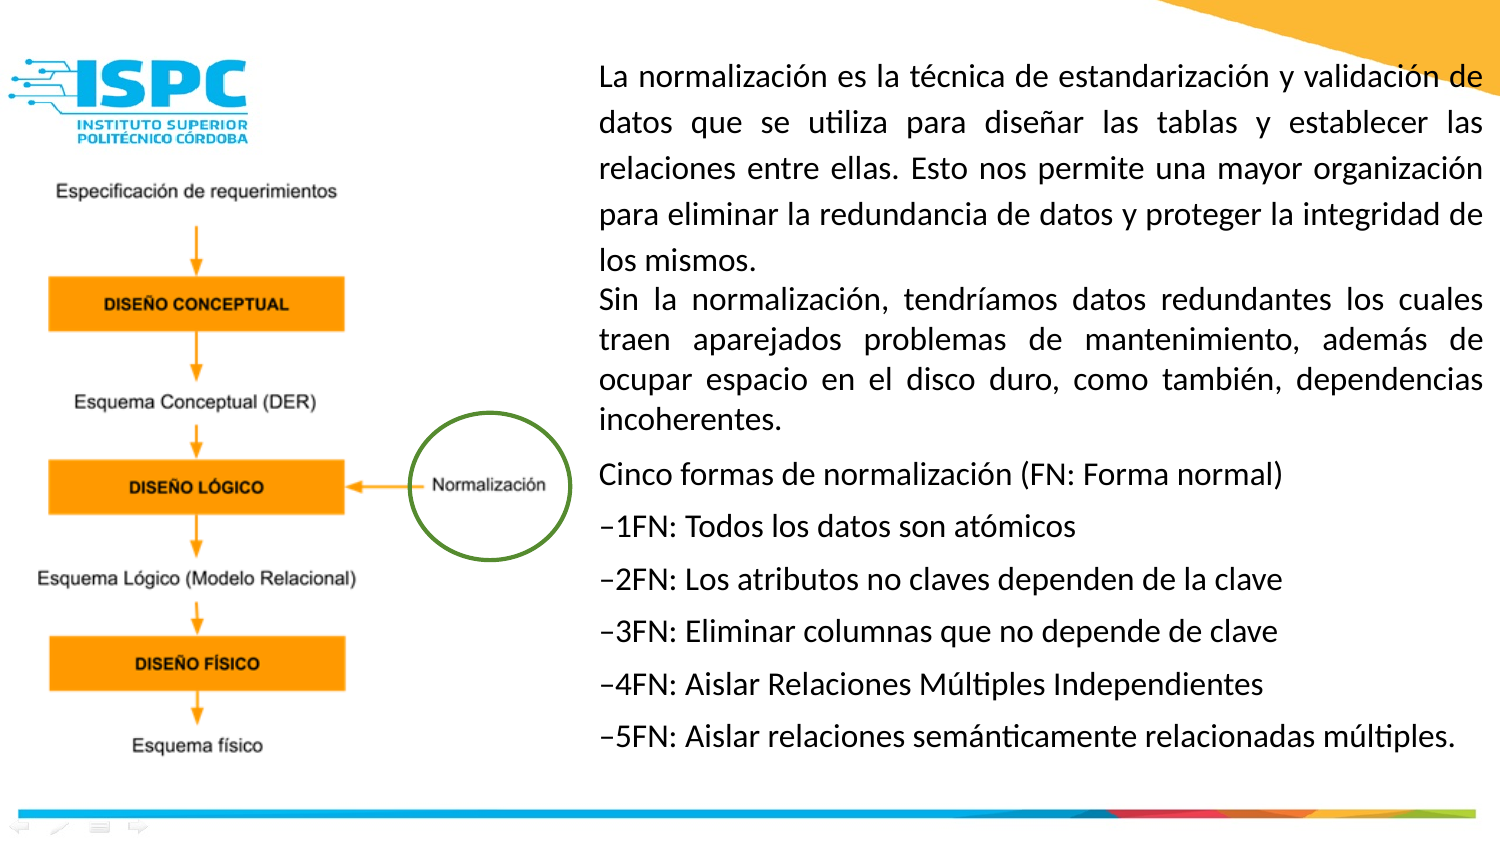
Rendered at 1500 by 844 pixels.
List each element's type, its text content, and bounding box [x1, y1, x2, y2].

picture [0, 0, 1500, 844]
text_box [561, 452, 571, 521]
text_box La normalización es la técnica de estandarización y validación de datos que se utiliza para diseñar las tablas y establecer las relaciones entre ellas. Esto nos permite una mayor organización para eliminar la redundancia de datos y proteger la integridad de los mismos. Sin la normalización, tendríamos datos redundantes los cuales traen aparejados problemas de mantenimiento, además de ocupar espacio en el disco duro, como también, dependencias incoherentes. Cinco formas de normalización (FN: Forma normal) –1FN: Todos los datos son atómicos –2FN: Los atributos no claves dependen de la clave –3FN: Eliminar columnas que no depende de clave –4FN: Aislar Relaciones Múltiples Independientes –5FN: Aislar relaciones semánticamente relacionadas múltiples. [583, 40, 1500, 762]
